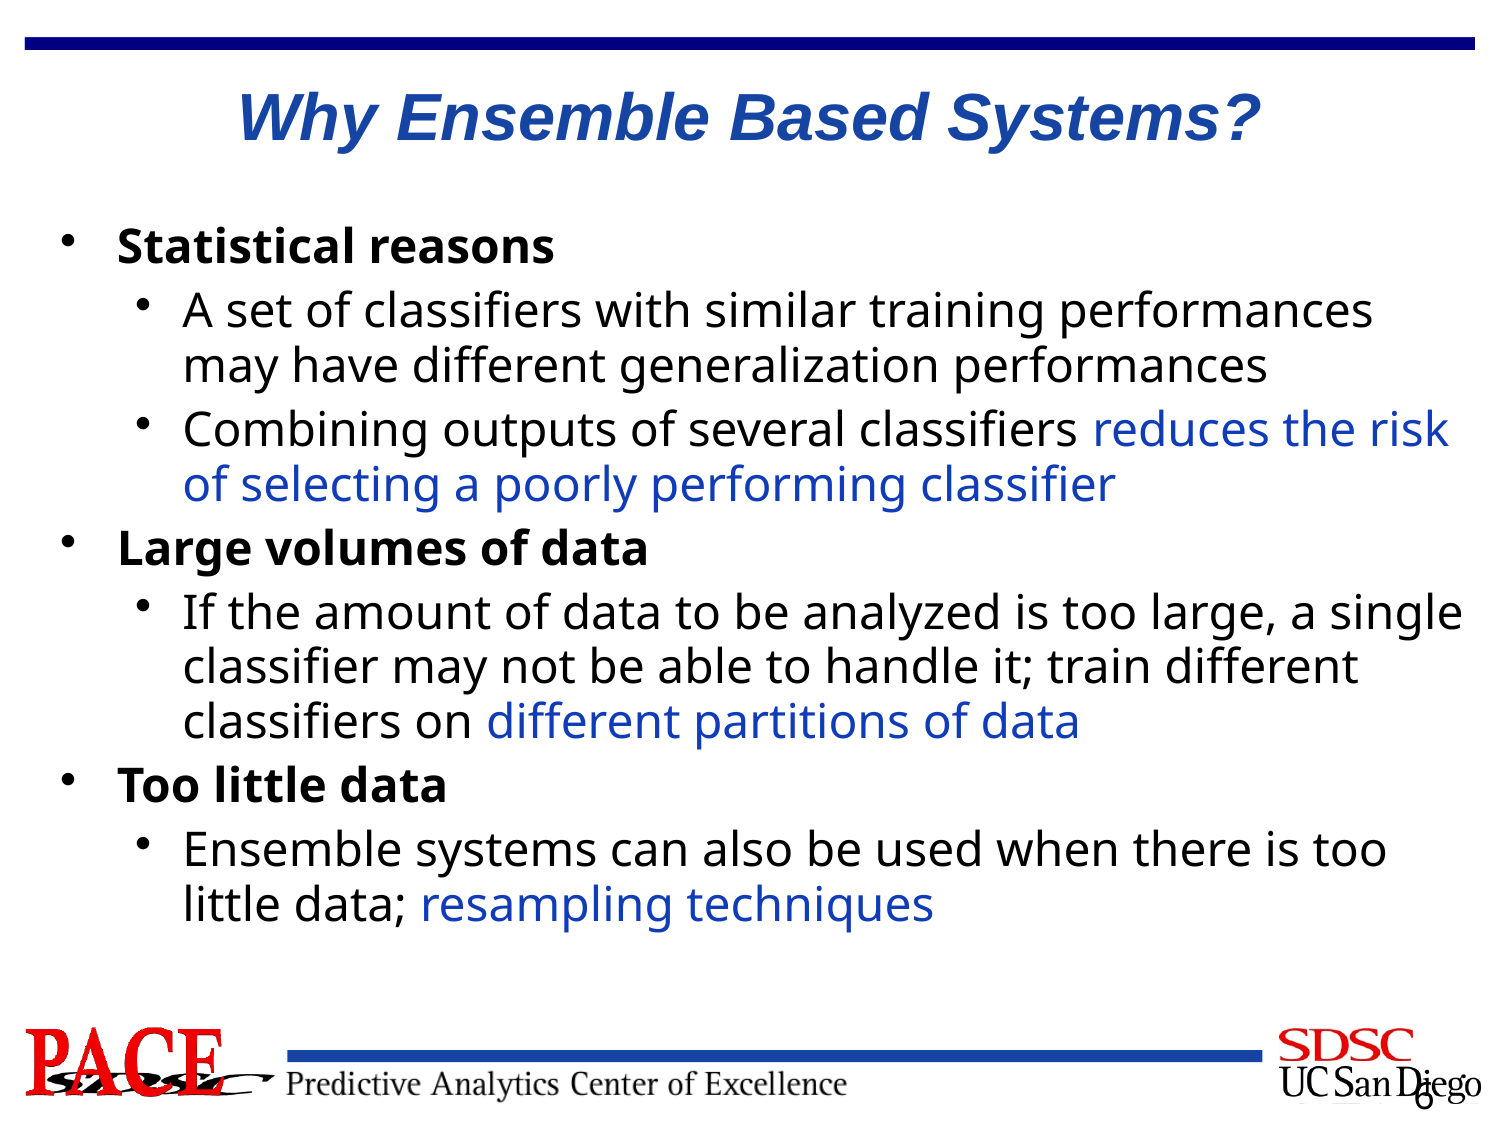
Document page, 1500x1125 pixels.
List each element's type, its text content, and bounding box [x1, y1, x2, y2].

picture [25, 1025, 45, 1101]
list Statistical reasons A set of classifiers with similar training performances may have different generalization performances Combining outputs of several classifiers reduces the risk of selecting a poorly performing classifier Large volumes of data If the amount of data to be analyzed is too large, a single classifier may not be able to handle it; train different classifiers on different partitions of data Too little data Ensemble systems can also be used when there is too little data; resampling techniques [45, 212, 1500, 1121]
title Why Ensemble Based Systems? [0, 72, 1500, 175]
slide_number 6 [1398, 1064, 1492, 1118]
